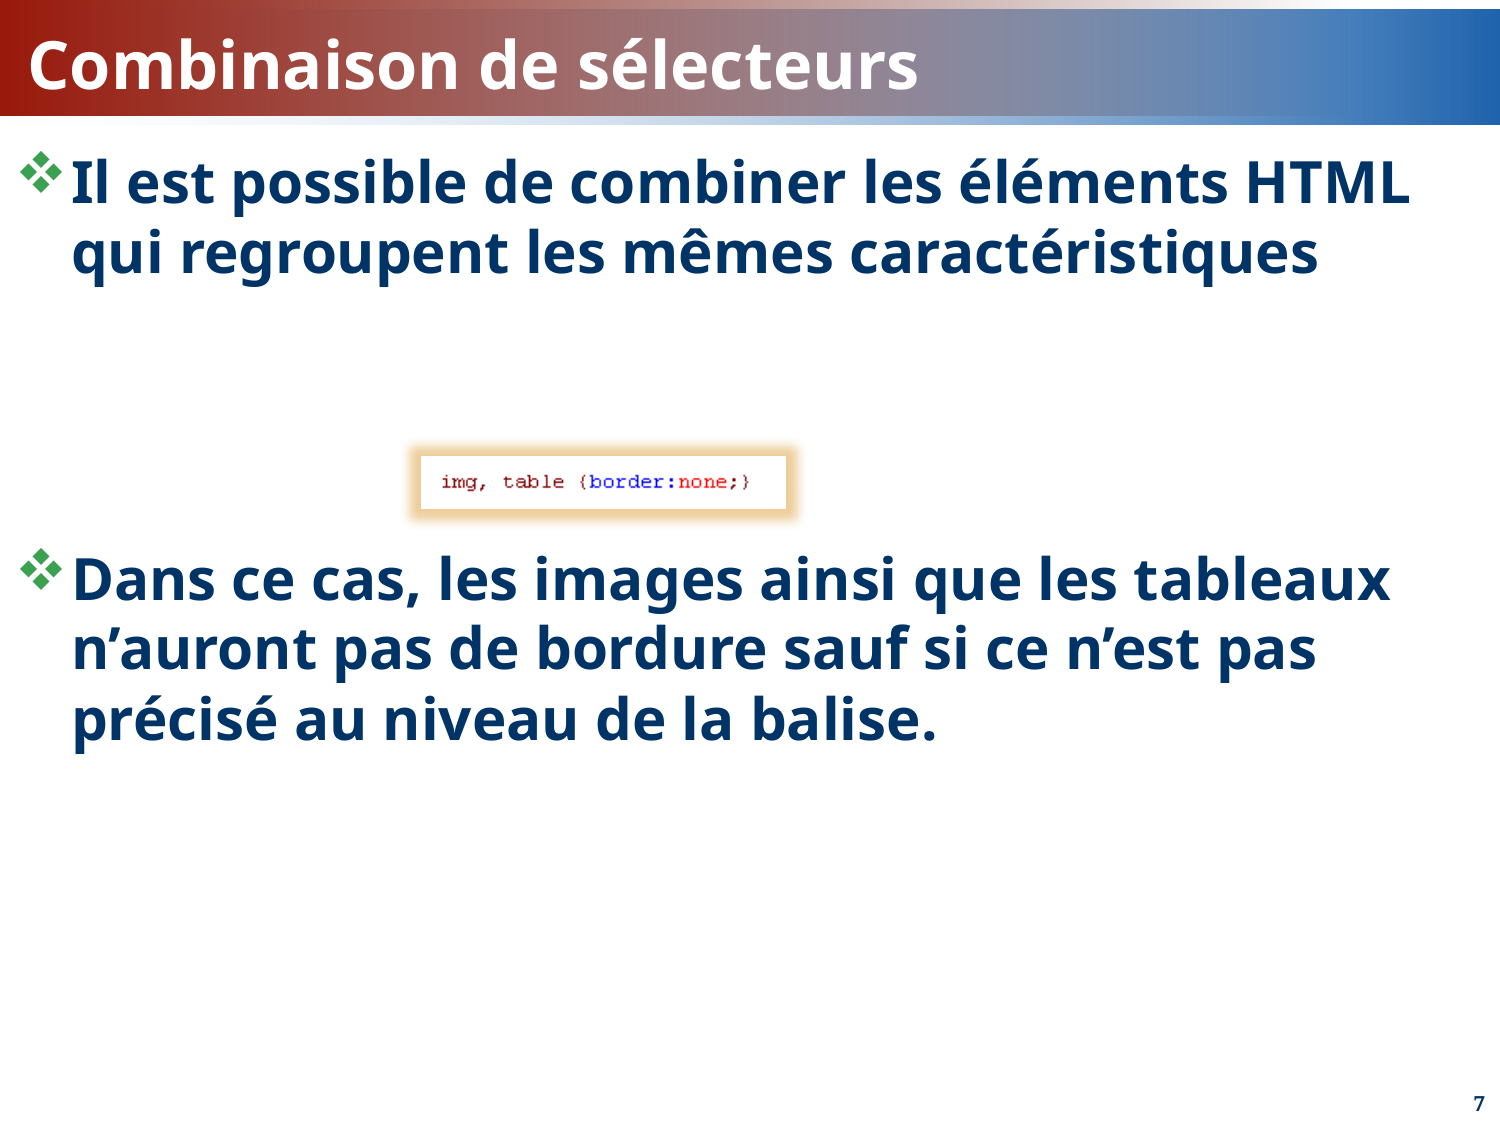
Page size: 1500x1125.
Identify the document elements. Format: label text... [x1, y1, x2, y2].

list Il est possible de combiner les éléments HTML qui regroupent les mêmes caractéristiques Dans ce cas, les images ainsi que les tableaux n’auront pas de bordure sauf si ce n’est pas précisé au niveau de la balise. [0, 137, 1500, 1076]
slide_number 7 [1149, 1083, 1500, 1125]
picture [421, 456, 787, 509]
title Combinaison de sélecteurs [12, 0, 1500, 126]
